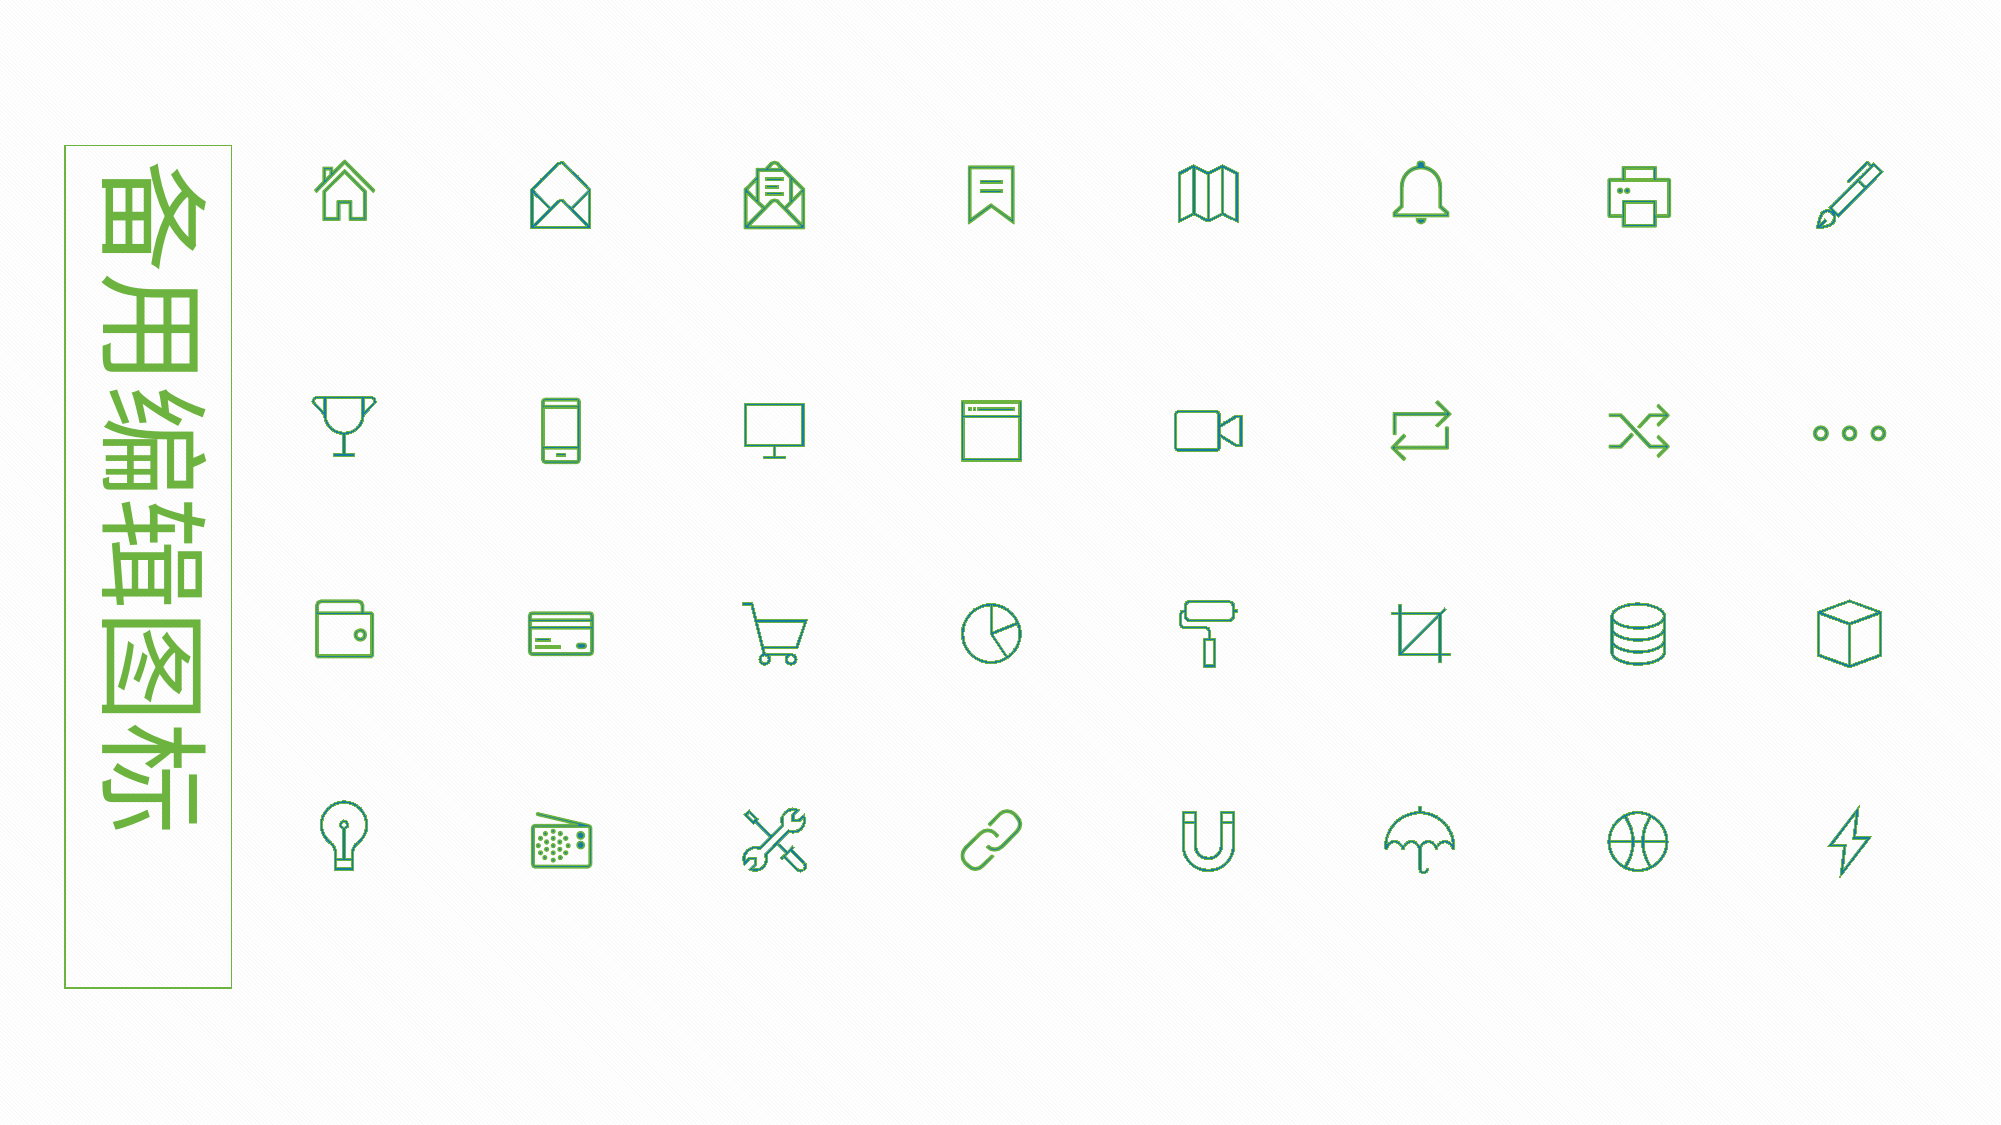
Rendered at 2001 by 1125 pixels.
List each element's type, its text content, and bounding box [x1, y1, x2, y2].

text_box [1827, 805, 1872, 878]
text_box [744, 403, 805, 459]
text_box [1174, 410, 1243, 452]
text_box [315, 600, 374, 658]
text_box [1610, 602, 1666, 666]
text_box [1817, 599, 1882, 668]
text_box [1608, 166, 1671, 227]
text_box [1393, 161, 1449, 224]
text_box [1816, 161, 1884, 229]
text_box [960, 808, 1023, 871]
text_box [744, 161, 805, 229]
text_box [961, 400, 1022, 462]
text_box [1384, 806, 1455, 874]
text_box [1391, 604, 1451, 663]
text_box [742, 807, 807, 873]
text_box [968, 166, 1014, 224]
text_box [1607, 811, 1669, 872]
text_box [1179, 600, 1238, 668]
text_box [541, 398, 581, 464]
text_box [961, 603, 1022, 664]
text_box [1178, 164, 1239, 223]
text_box [1182, 811, 1235, 872]
text_box [320, 800, 368, 871]
text_box [311, 396, 377, 457]
text_box [530, 161, 591, 229]
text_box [1609, 404, 1670, 458]
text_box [531, 812, 592, 868]
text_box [1391, 400, 1451, 461]
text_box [528, 612, 594, 656]
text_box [314, 160, 375, 221]
text_box 备用编辑图标 [65, 145, 232, 989]
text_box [1813, 426, 1886, 441]
text_box [742, 602, 808, 666]
